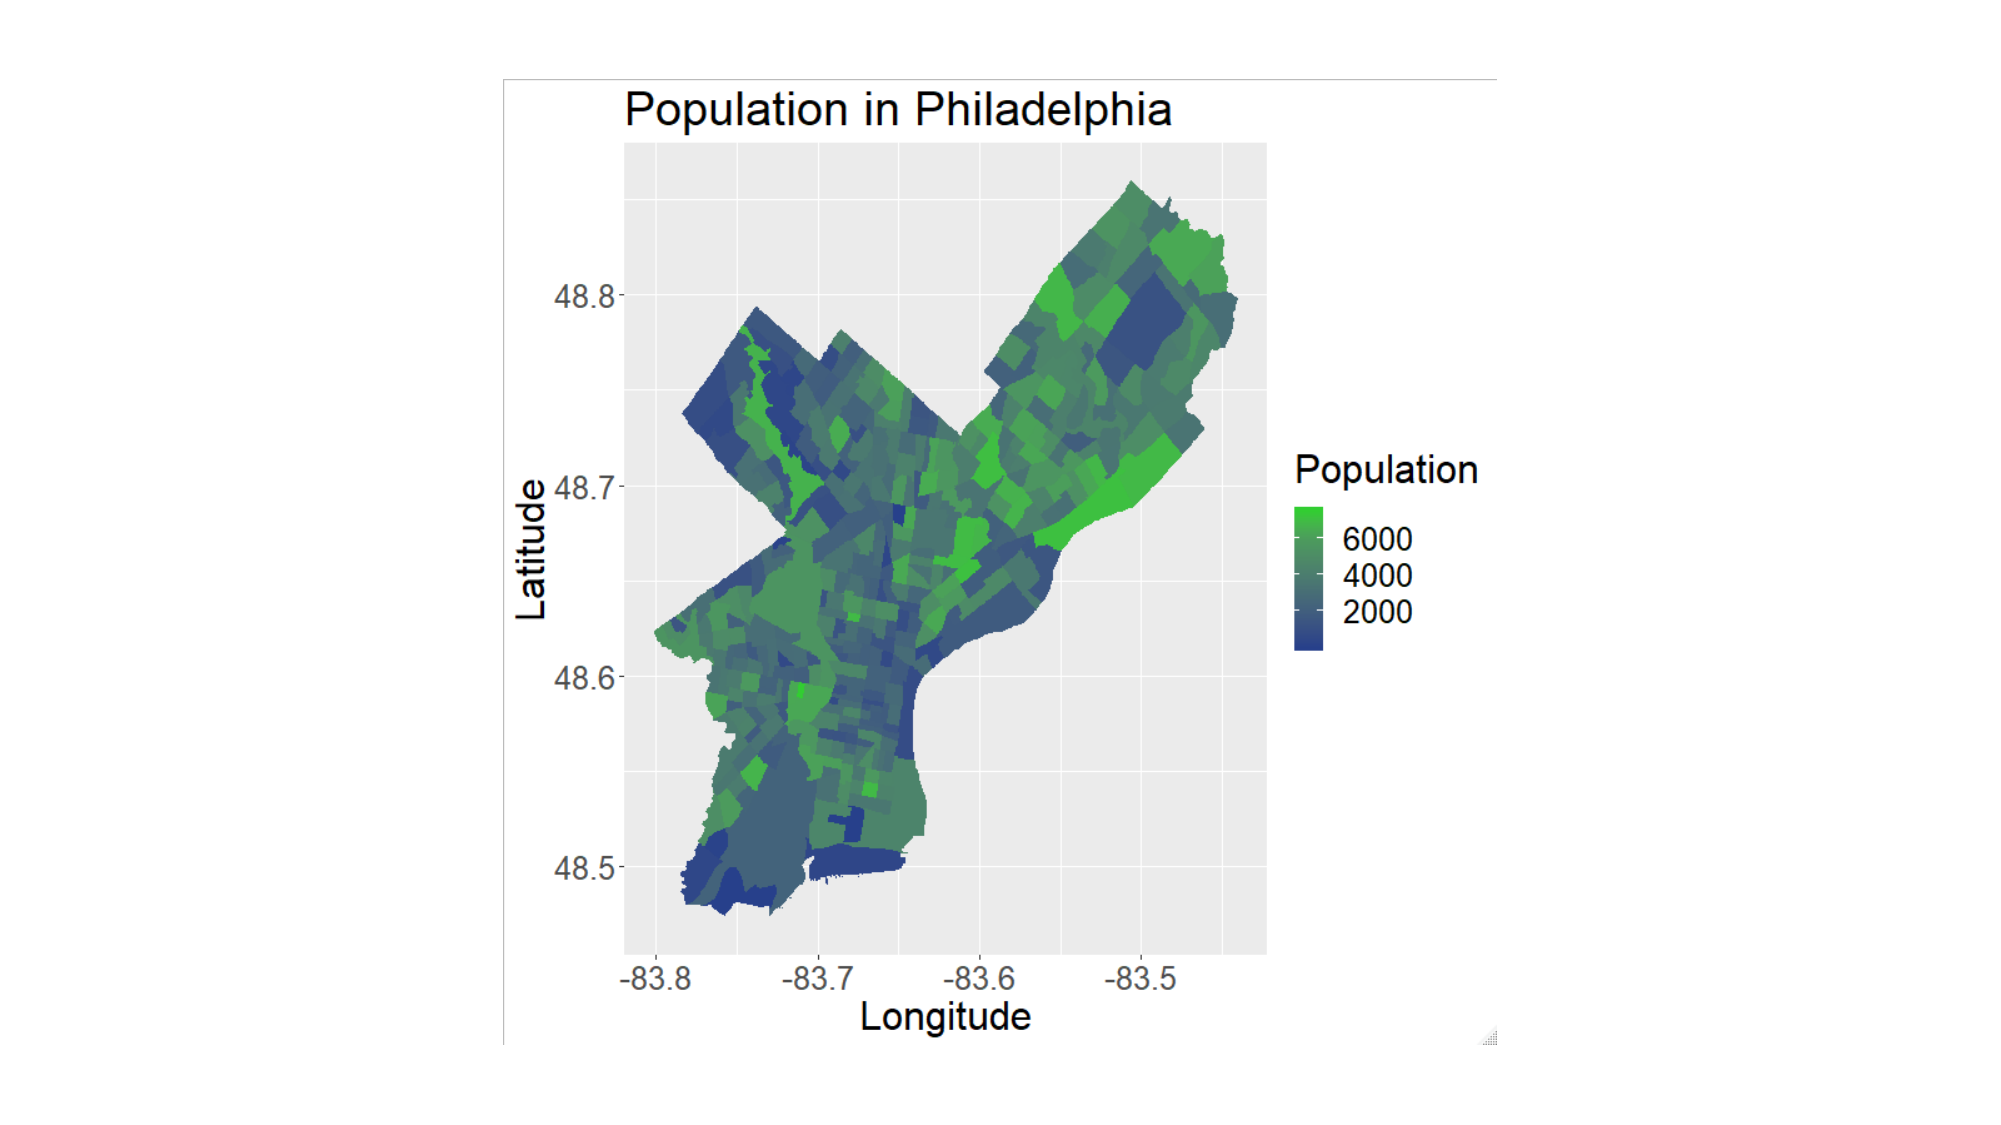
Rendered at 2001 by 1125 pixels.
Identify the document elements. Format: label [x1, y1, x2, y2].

picture [503, 79, 1497, 1045]
